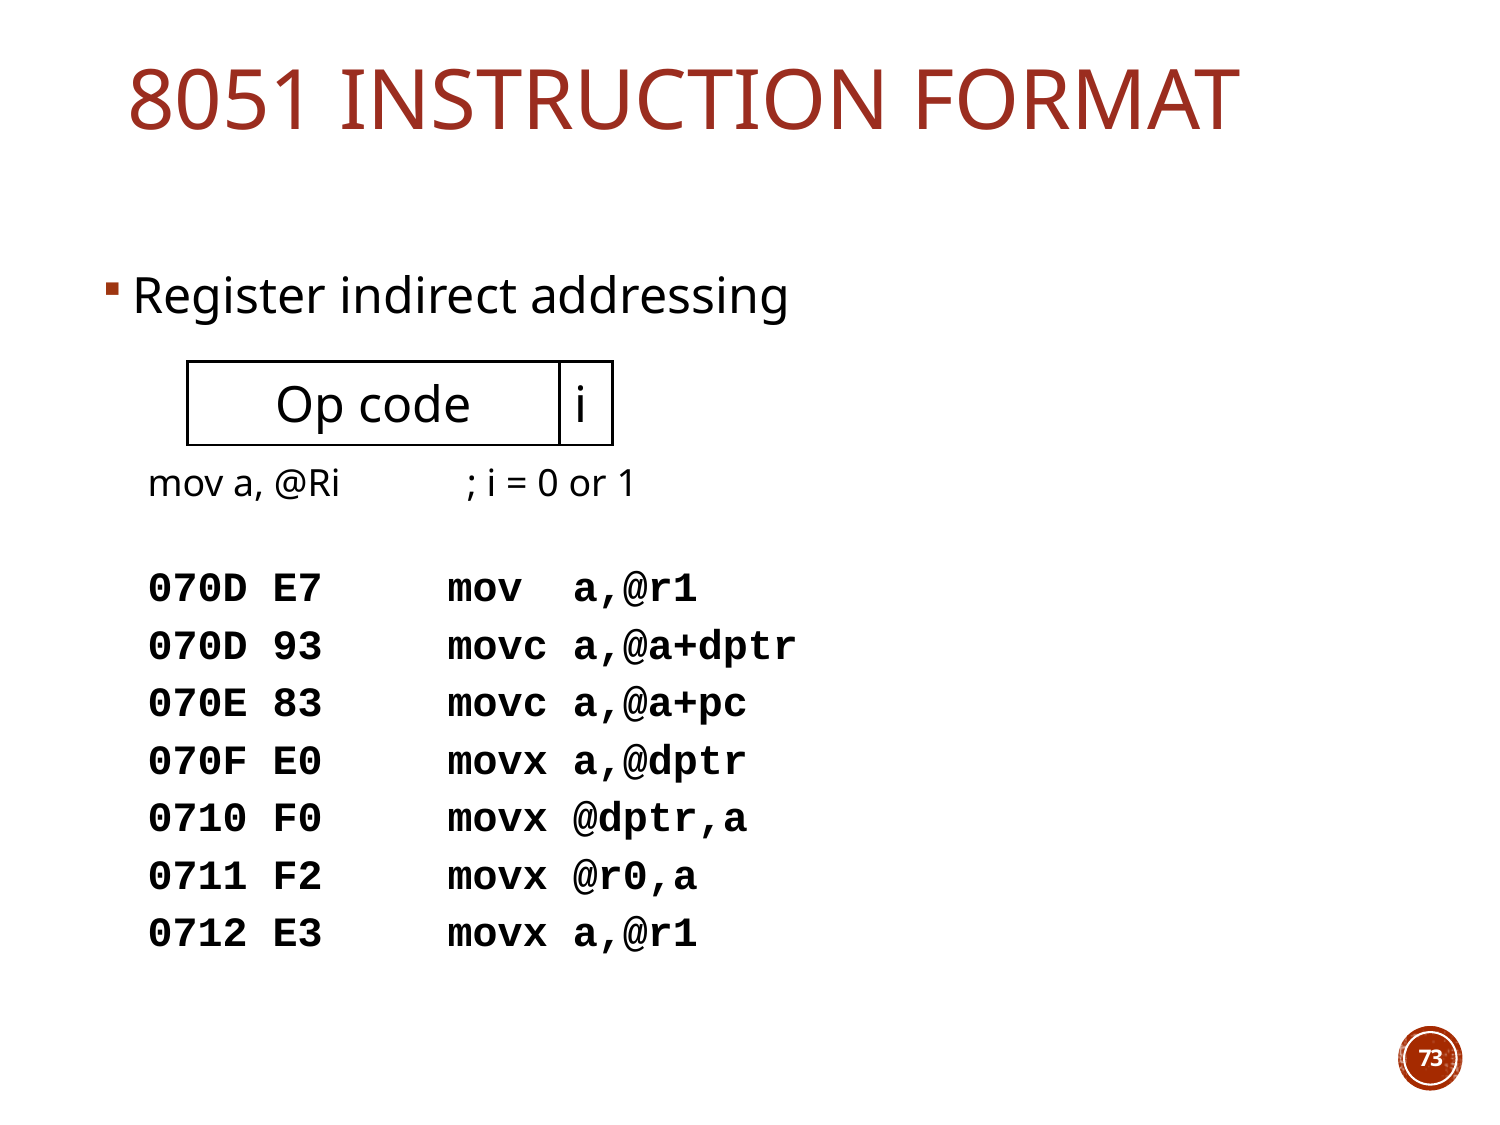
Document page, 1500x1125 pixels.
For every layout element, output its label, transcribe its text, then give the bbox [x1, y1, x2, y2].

table_header i [561, 363, 611, 444]
title 8051 Instruction Format [112, 50, 1388, 175]
slide_number 73 [1391, 1028, 1471, 1089]
list Register indirect addressing mov a, @Ri ; i = 0 or 1 070D E7 mov a,@r1 070D 93 movc a,@a+dptr 070E 83 movc a,@a+pc 070F E0 movx a,@dptr 0710 F0 movx @dptr,a 0711 F2 movx @r0,a 0712 E3 movx a,@r1 [87, 262, 1459, 1025]
table_header Op code [189, 363, 558, 444]
